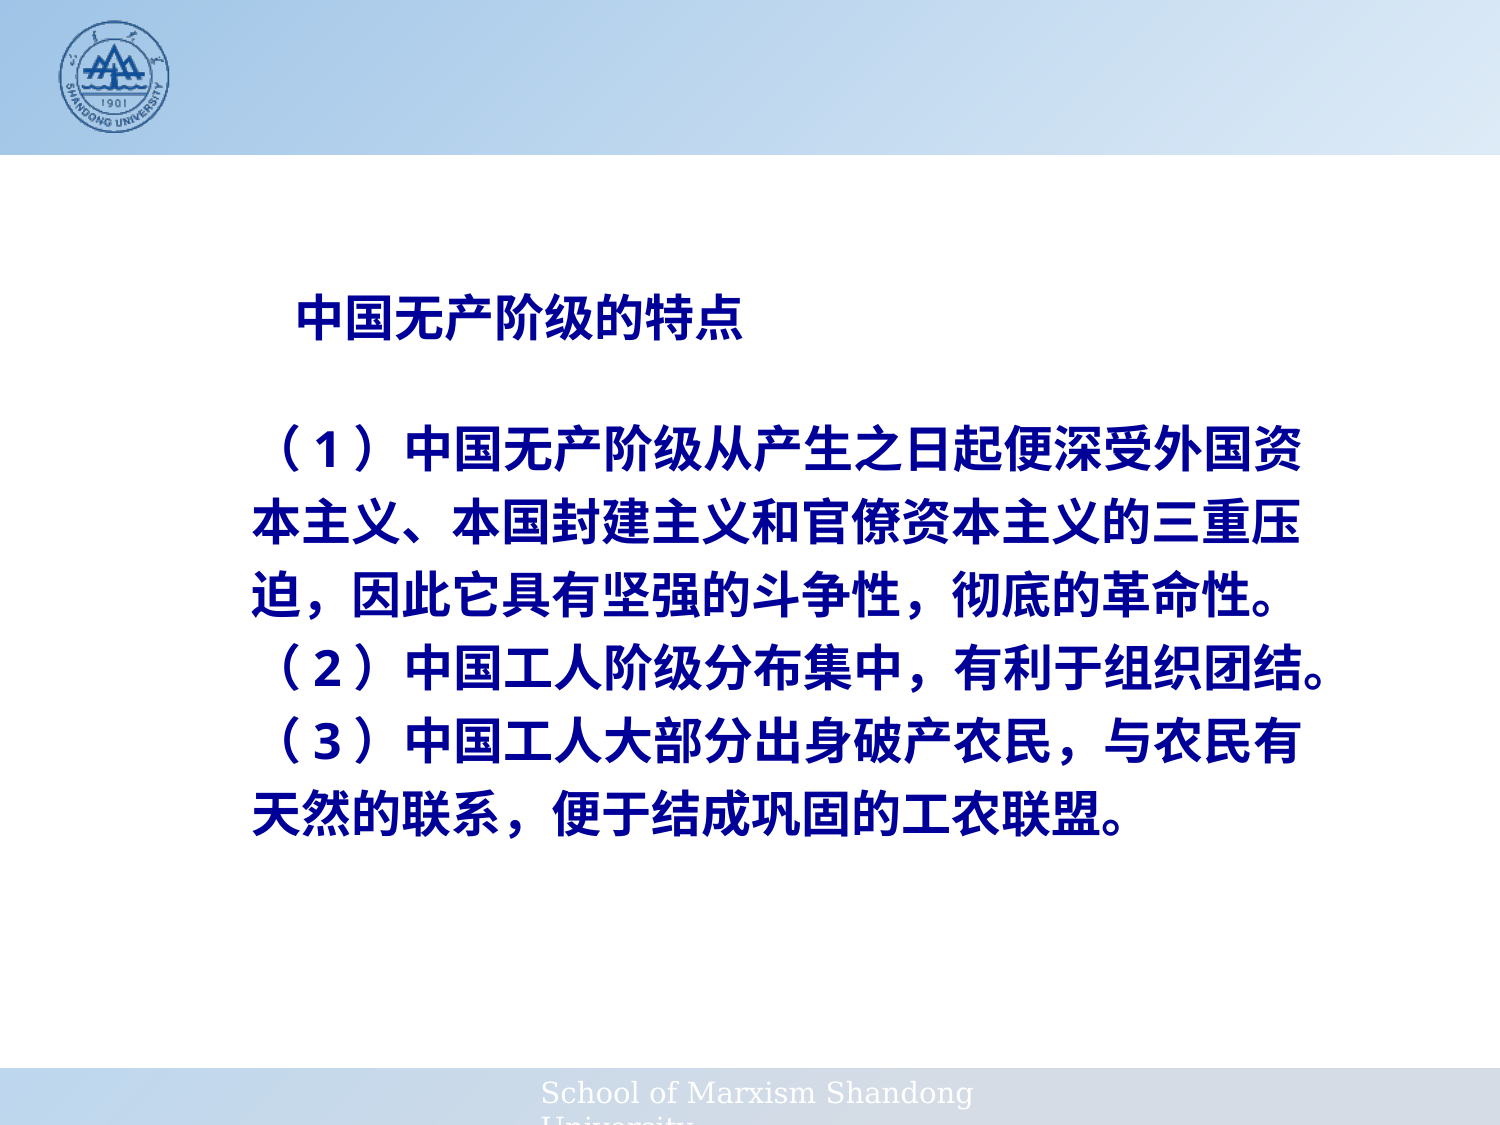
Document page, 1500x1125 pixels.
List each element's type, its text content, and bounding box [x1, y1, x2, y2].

picture [41, 0, 172, 142]
text_box 中国无产阶级的特点 [279, 278, 760, 354]
text_box （1）中国无产阶级从产生之日起便深受外国资本主义、本国封建主义和官僚资本主义的三重压迫，因此它具有坚强的斗争性，彻底的革命性。 （2）中国工人阶级分布集中，有利于组织团结。 （3）中国工人大部分出身破产农民，与农民有天然的联系，便于结成巩固的工农联盟。 [236, 397, 1335, 850]
